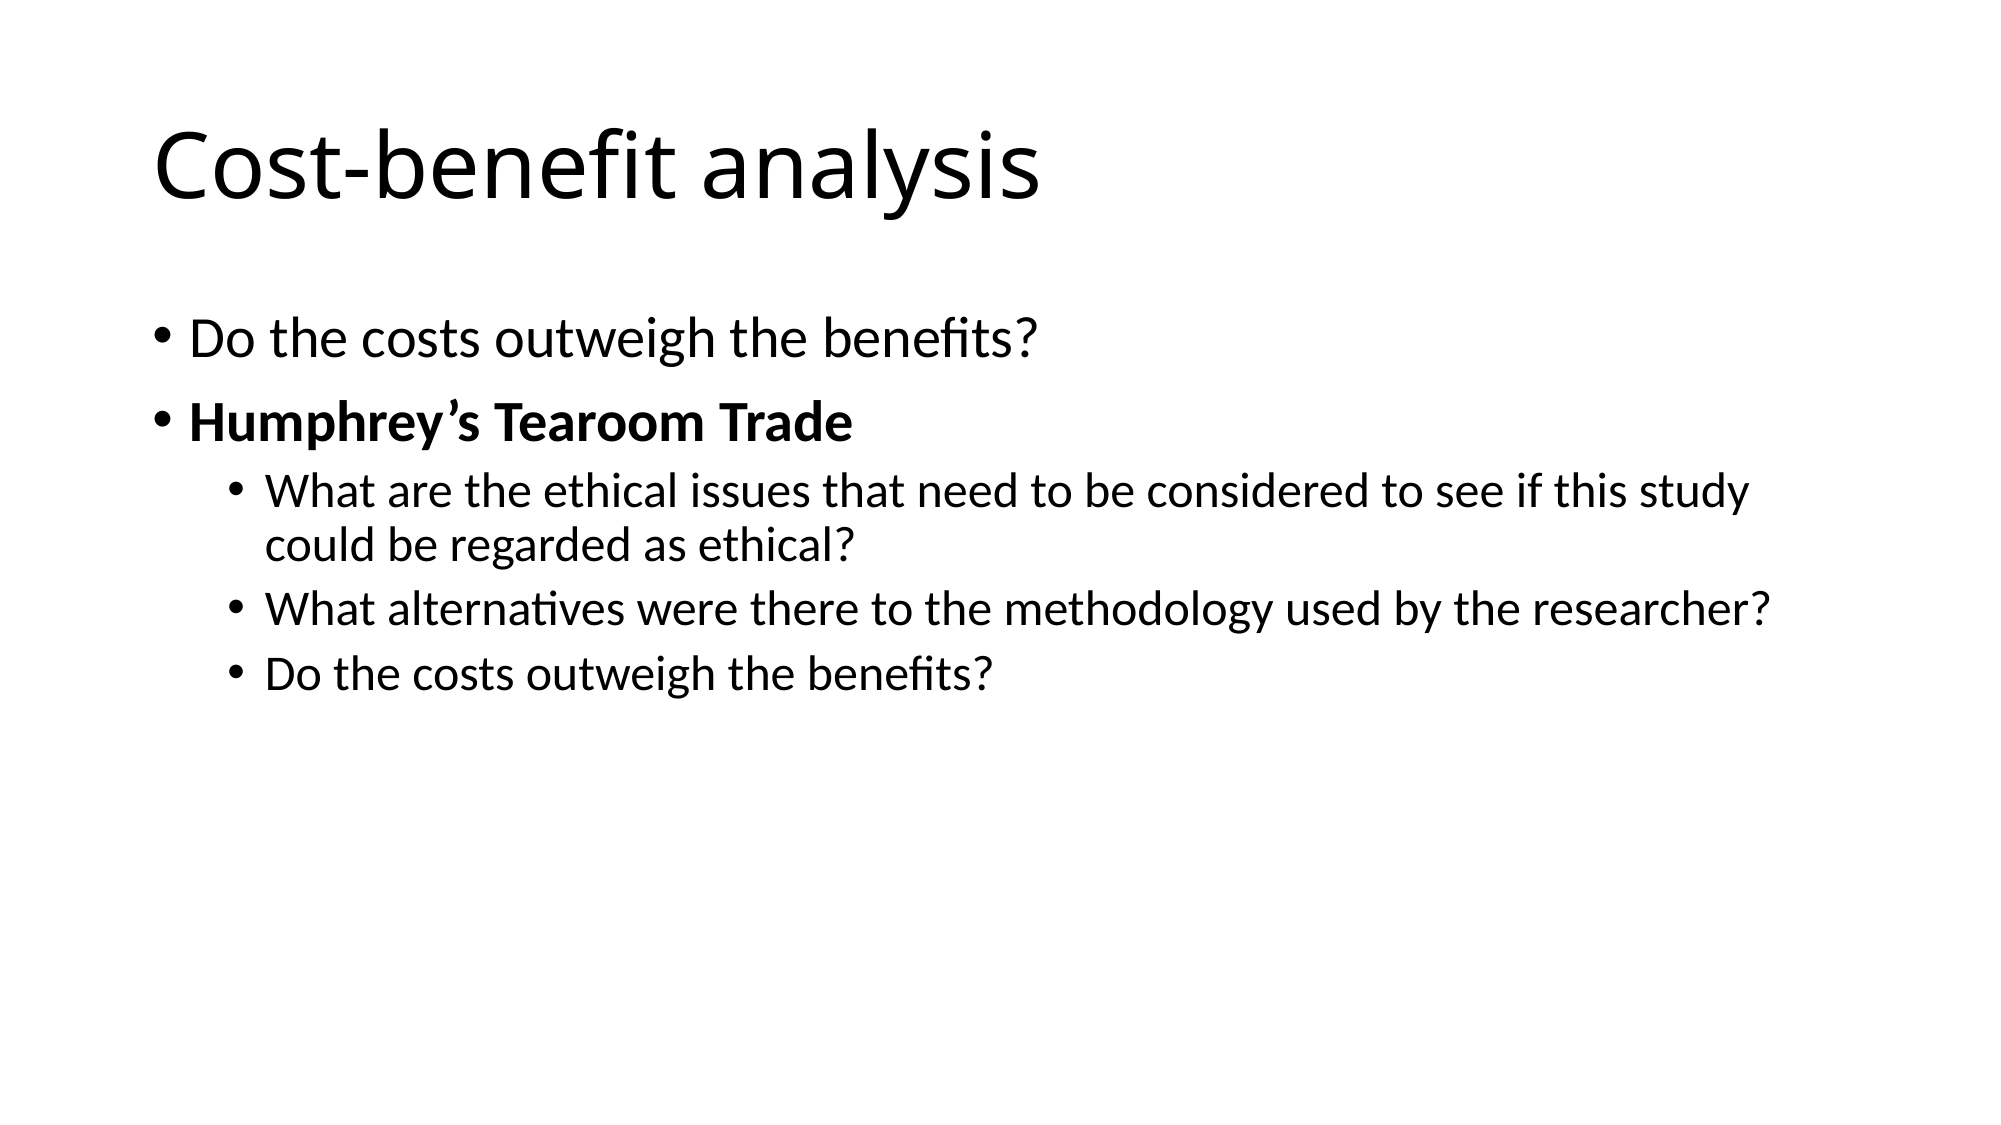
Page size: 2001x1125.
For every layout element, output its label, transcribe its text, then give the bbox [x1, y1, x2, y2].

title Cost-benefit analysis [137, 59, 1863, 278]
list Do the costs outweigh the benefits? Humphrey’s Tearoom Trade What are the ethical issues that need to be considered to see if this study could be regarded as ethical? What alternatives were there to the methodology used by the researcher? Do the costs outweigh the benefits? [137, 299, 1863, 1014]
